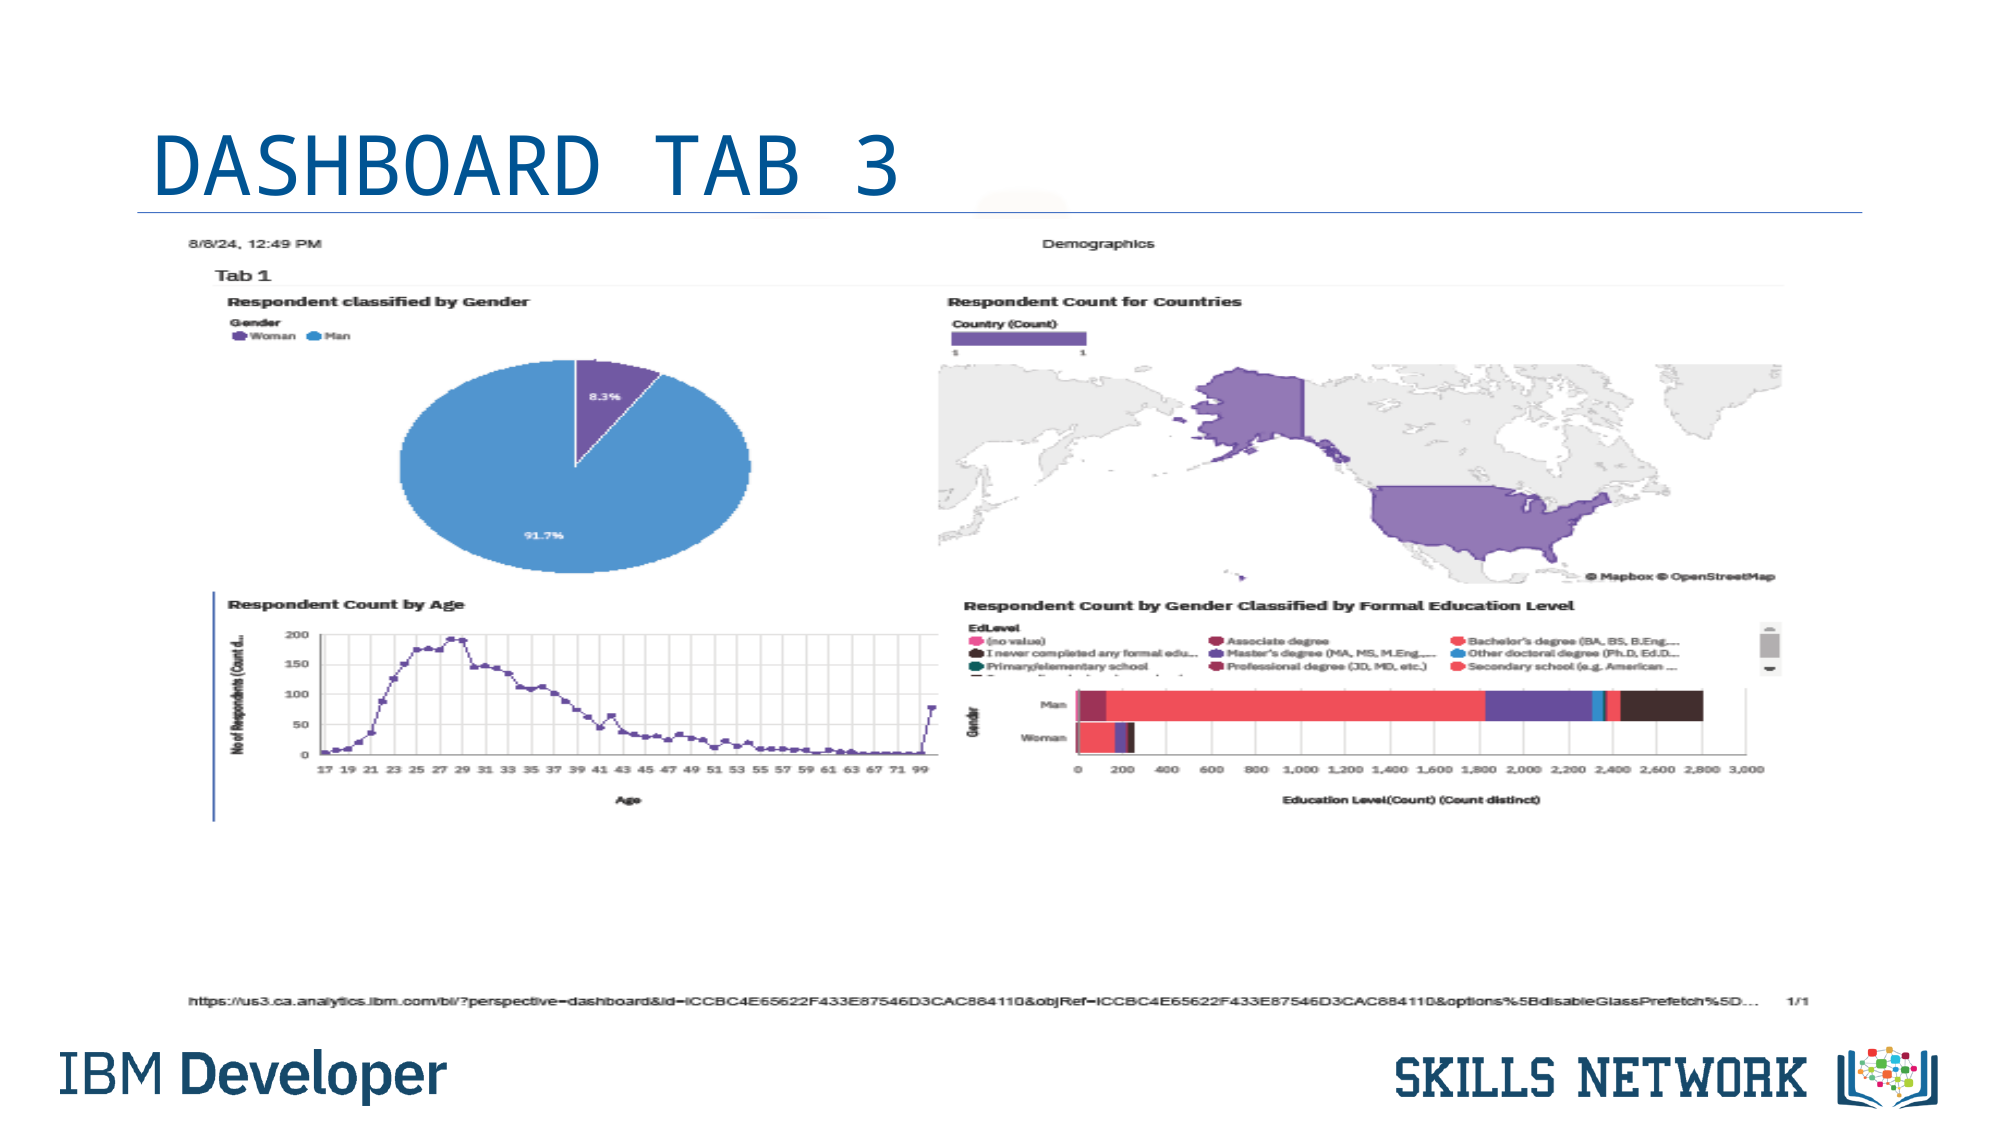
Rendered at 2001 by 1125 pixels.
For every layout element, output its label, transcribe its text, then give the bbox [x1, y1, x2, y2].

picture [1390, 1045, 1945, 1111]
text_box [137, 219, 1863, 1029]
picture [55, 1045, 459, 1108]
title DASHBOARD TAB 3 [137, 59, 1863, 219]
